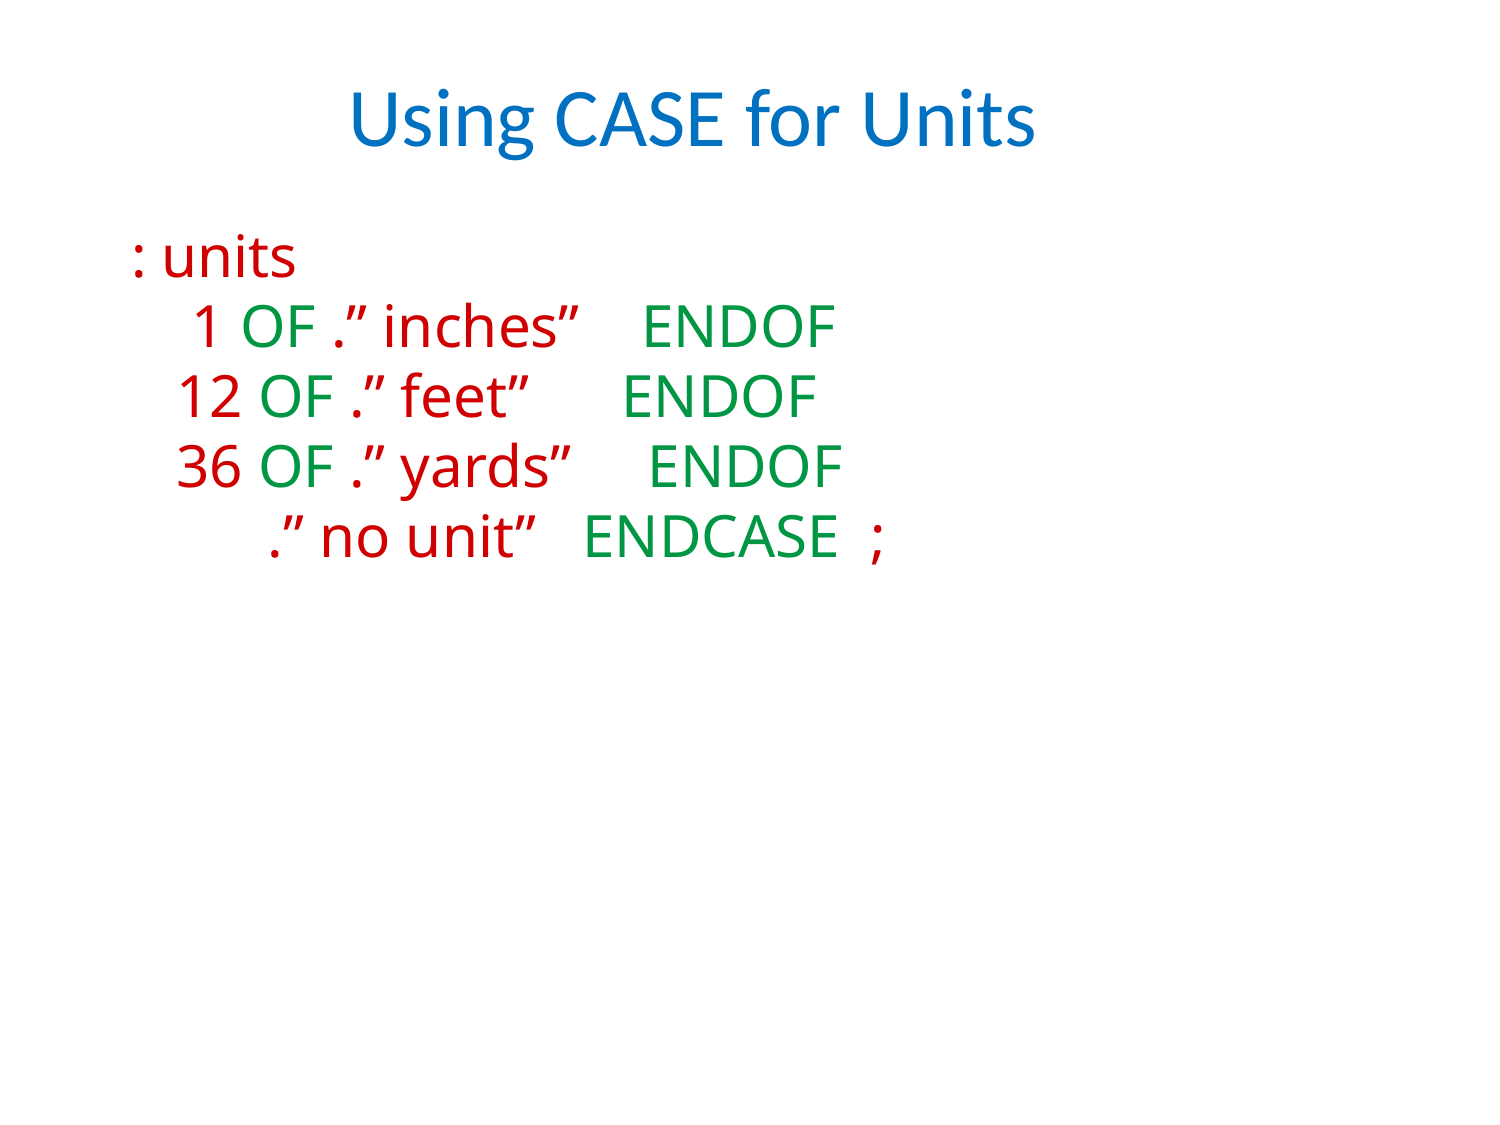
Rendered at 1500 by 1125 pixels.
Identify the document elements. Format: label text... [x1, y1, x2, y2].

text_box Using CASE for Units [116, 56, 1289, 171]
text_box : units 1 OF .” inches” ENDOF 12 OF .” feet” ENDOF 36 OF .” yards” ENDOF .” no unit” ENDCASE ; [116, 211, 1321, 577]
